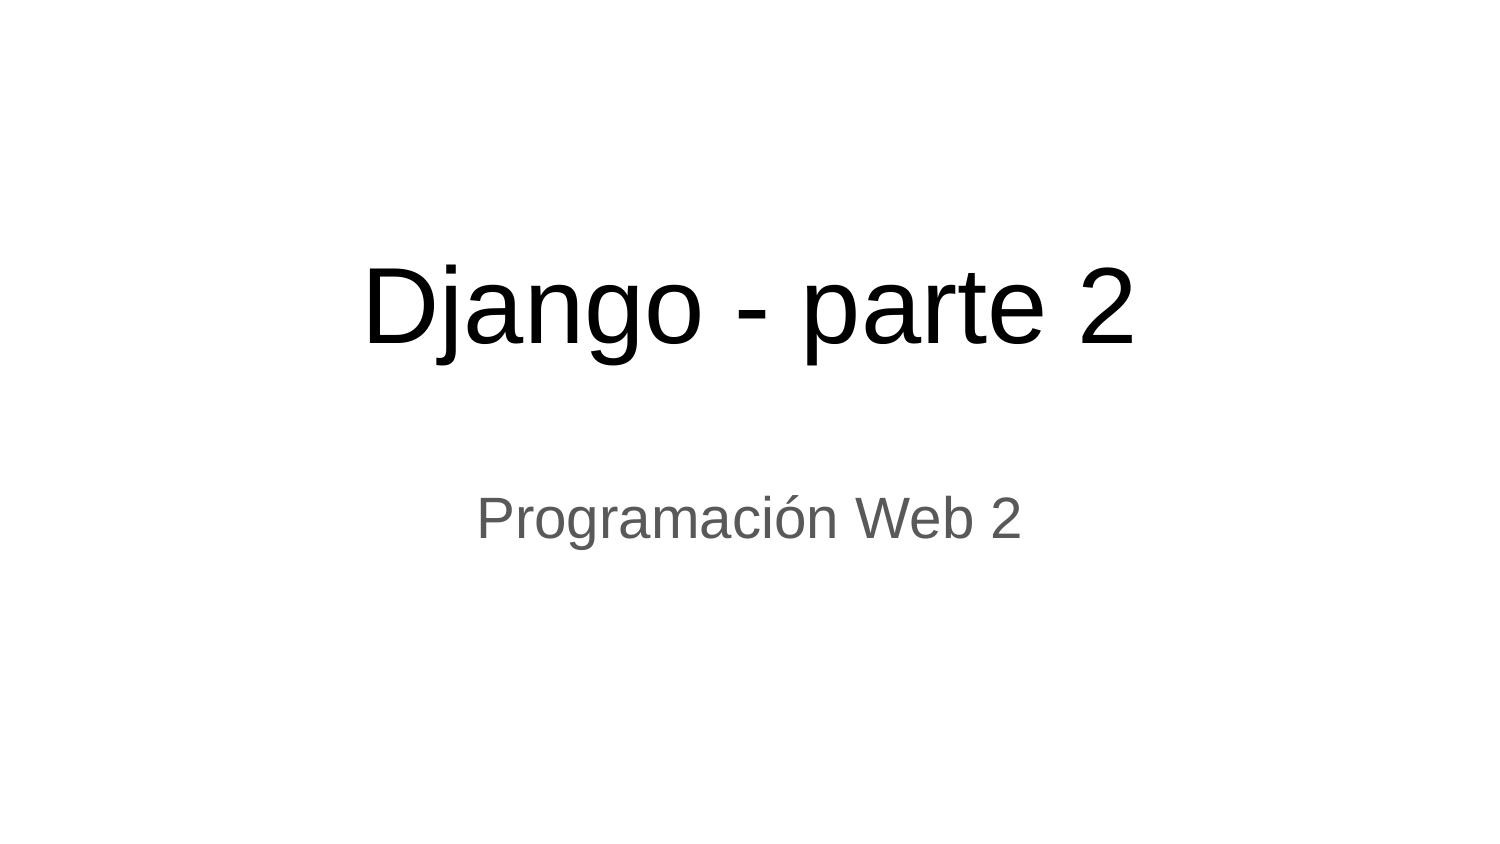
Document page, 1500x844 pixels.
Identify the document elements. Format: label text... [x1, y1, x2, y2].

title Django - parte 2 [51, 122, 1449, 381]
subtitle Programación Web 2 [51, 464, 1449, 595]
